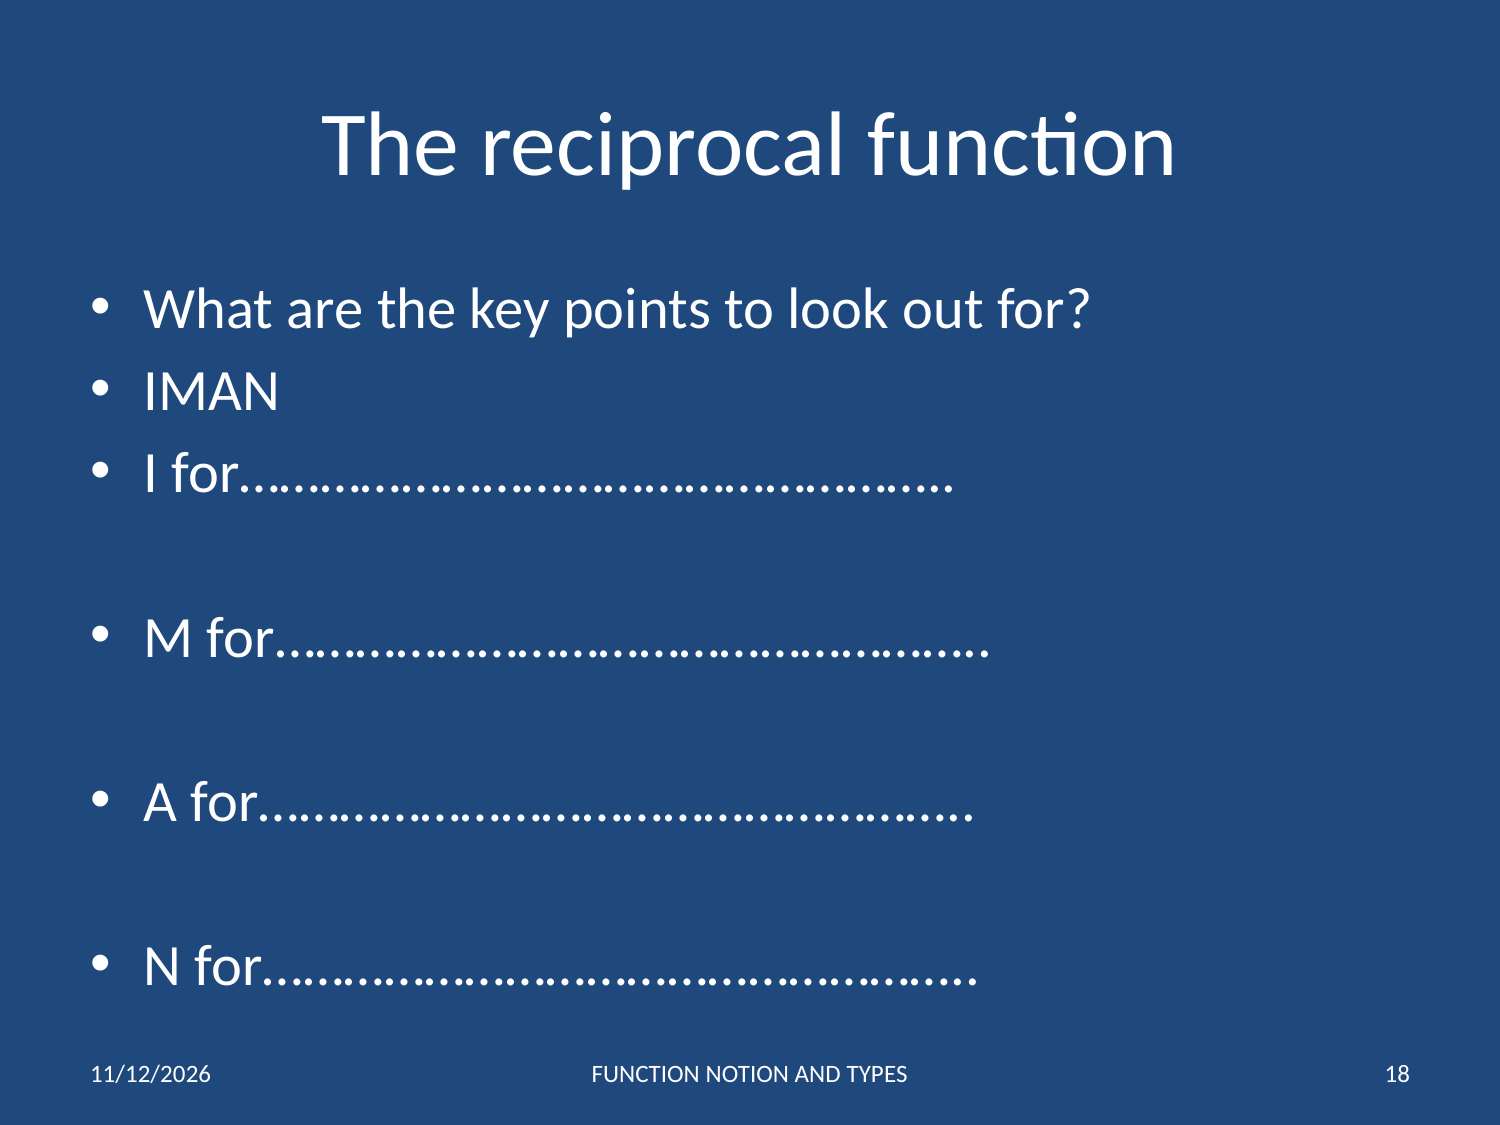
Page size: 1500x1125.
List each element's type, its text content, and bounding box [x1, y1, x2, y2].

list What are the key points to look out for? IMAN I for…………………………………………….. M for…………………………………………….. A for…………………………………………….. N for…………………………………………….. [75, 262, 1425, 1005]
slide_number 18 [1074, 1042, 1425, 1103]
footer FUNCTION NOTION AND TYPES [512, 1042, 988, 1103]
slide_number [75, 1042, 425, 1103]
title The reciprocal function [75, 45, 1425, 233]
